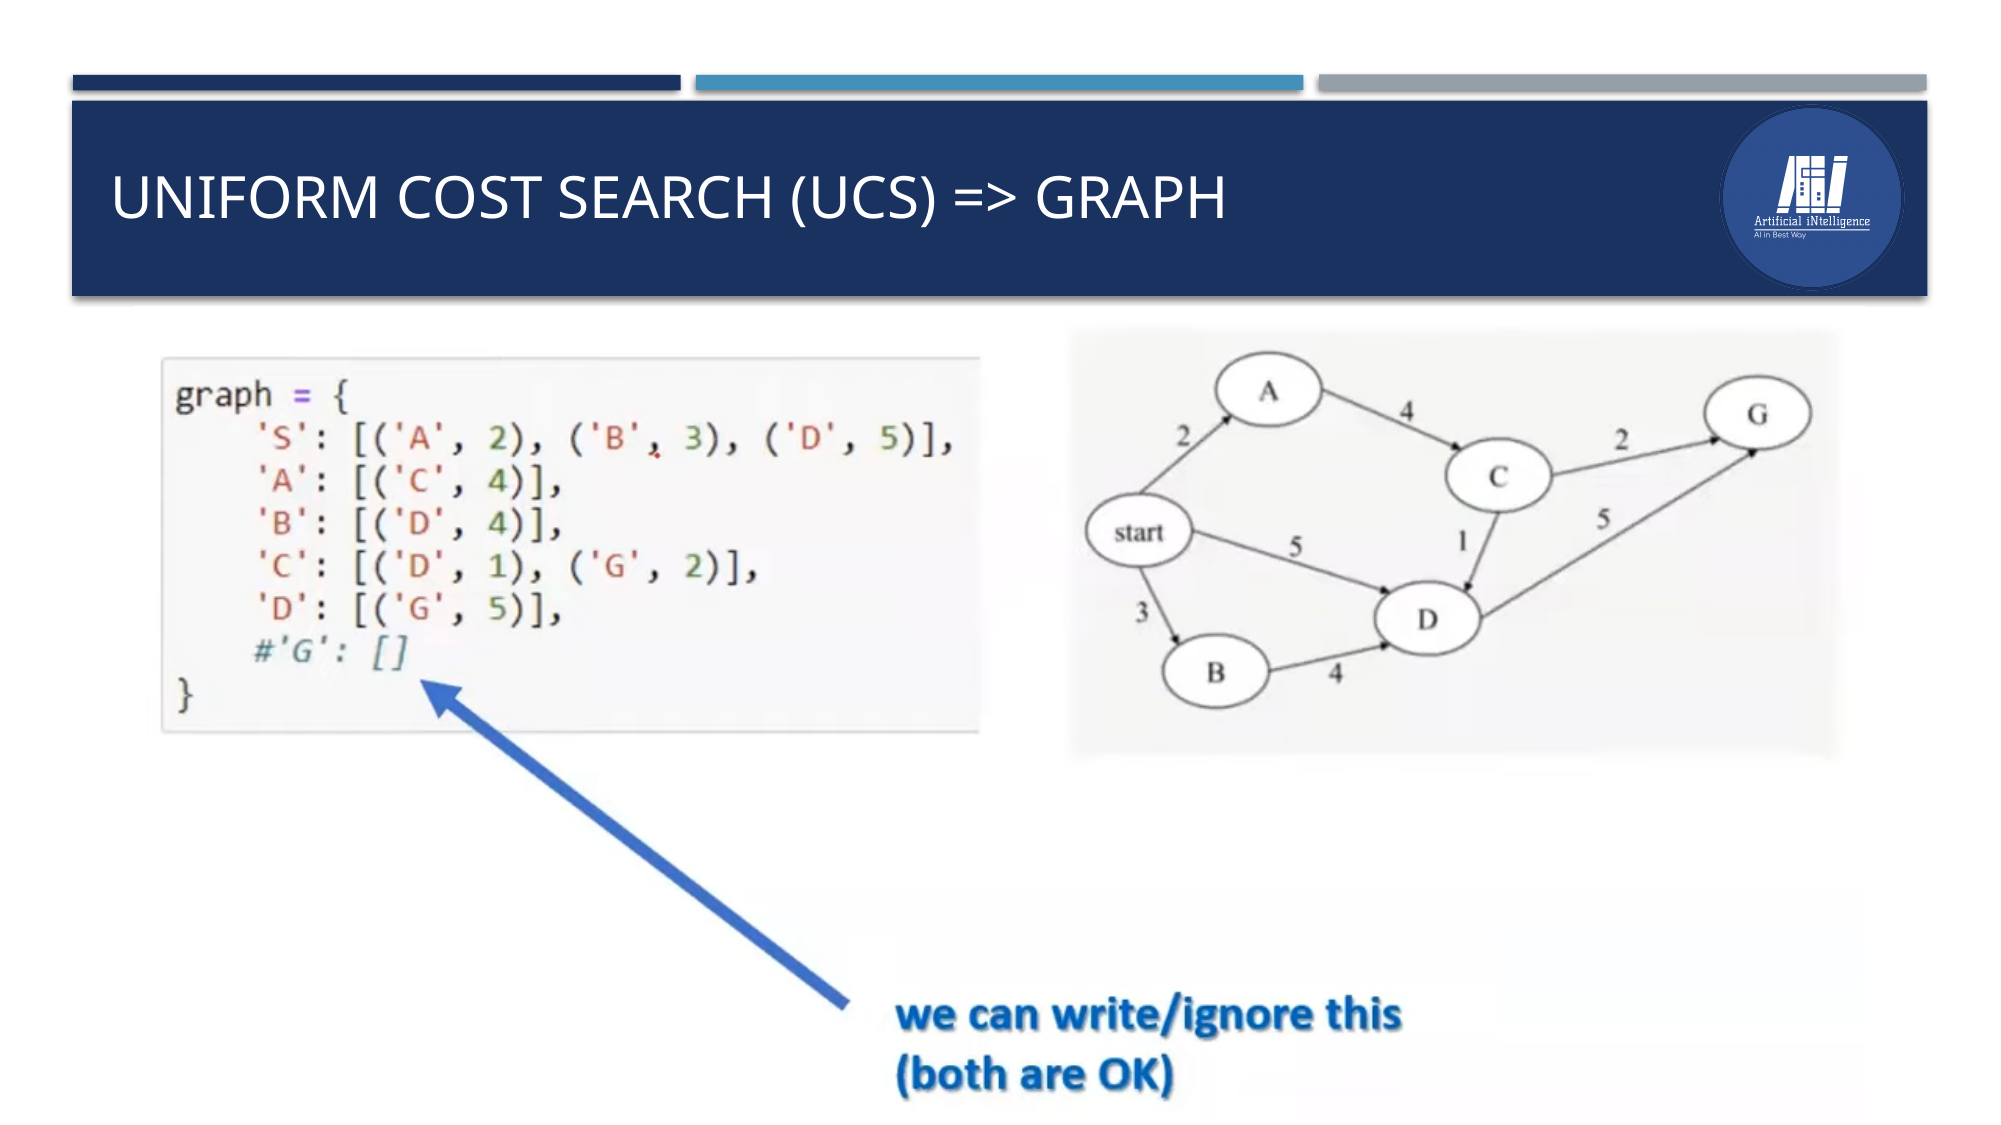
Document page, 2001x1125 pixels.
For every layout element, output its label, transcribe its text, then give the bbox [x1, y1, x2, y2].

title Uniform cost search (ucs) => graph [95, 71, 1905, 238]
picture [1718, 104, 1906, 291]
picture [133, 305, 1867, 1121]
